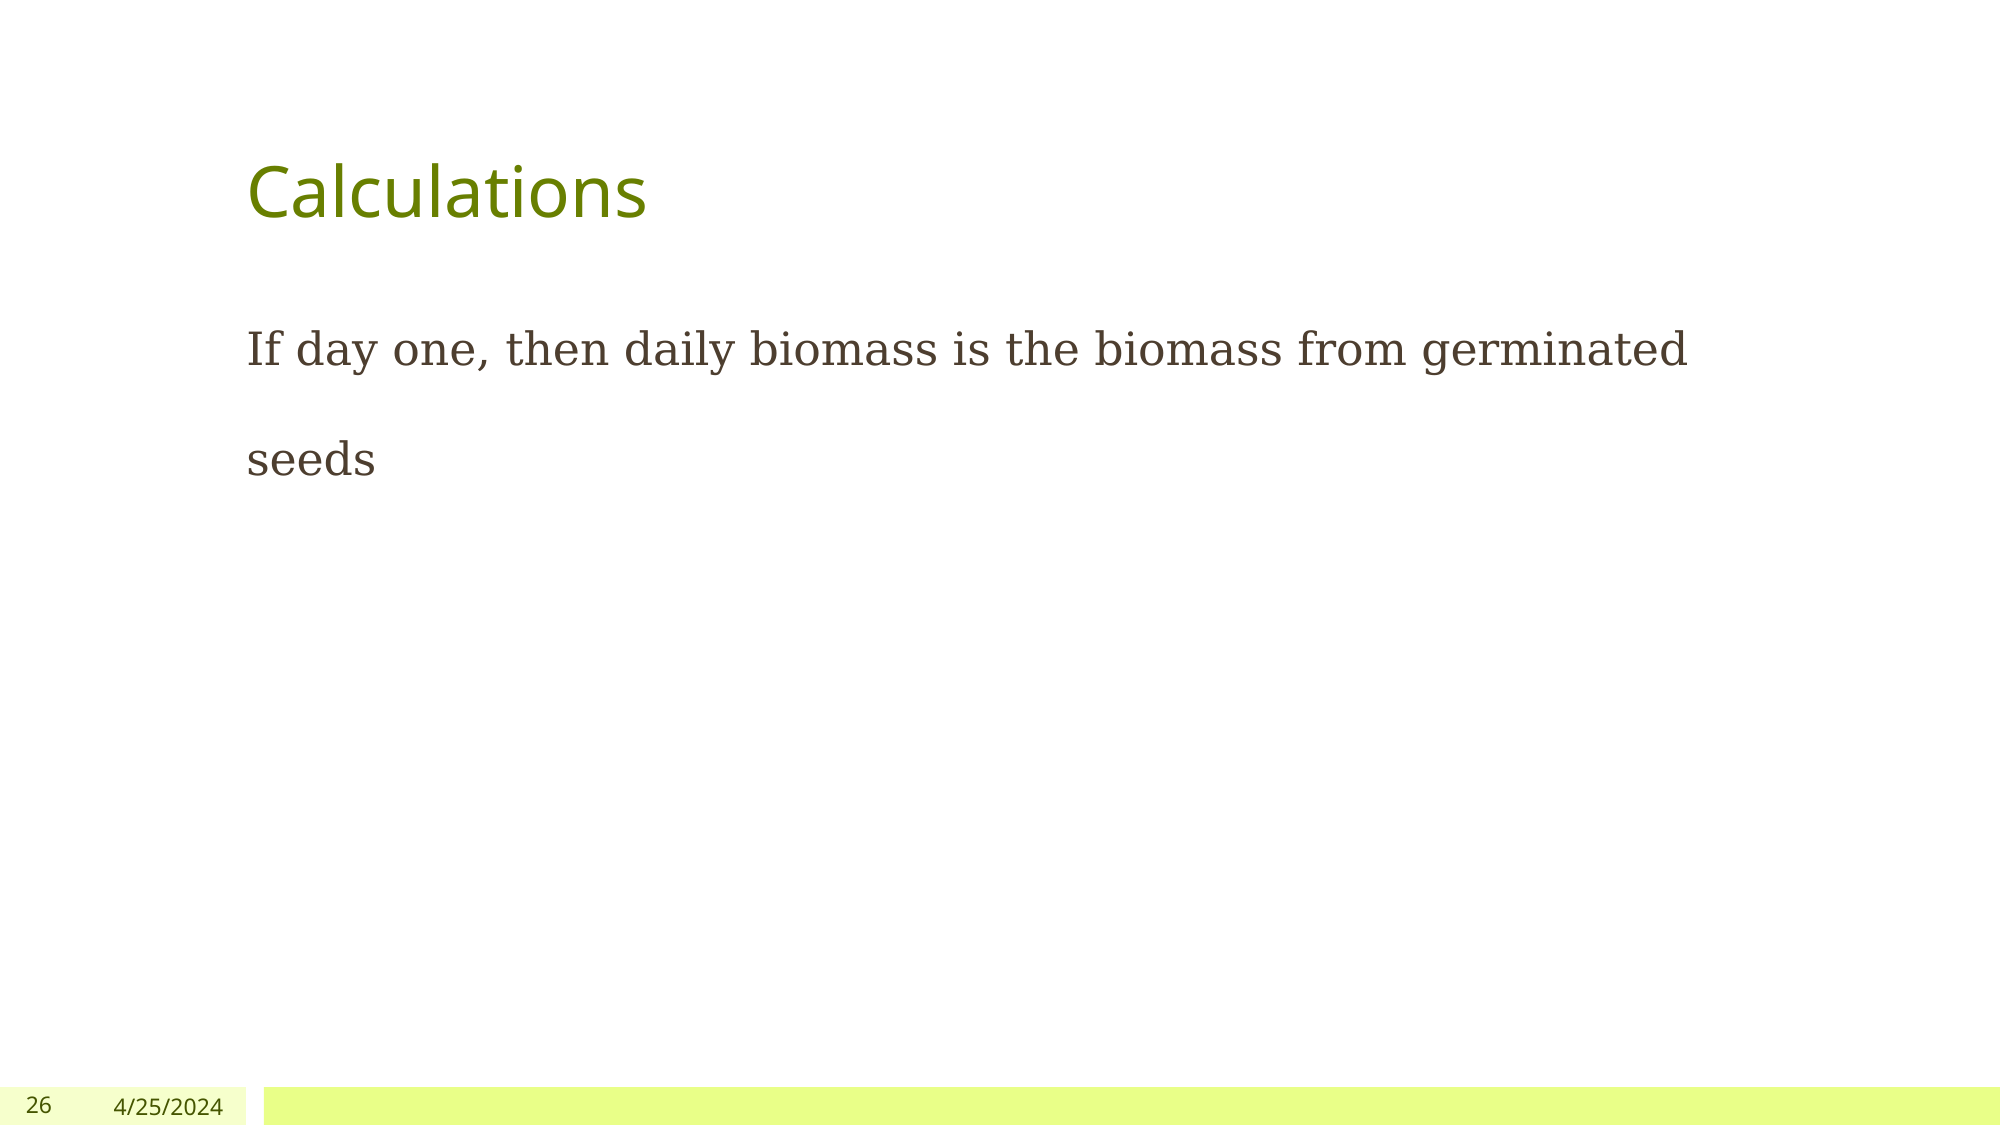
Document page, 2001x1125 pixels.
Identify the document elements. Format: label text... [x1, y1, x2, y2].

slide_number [74, 1087, 239, 1125]
title Calculations [231, 45, 1769, 240]
slide_number 26 [0, 1087, 68, 1125]
